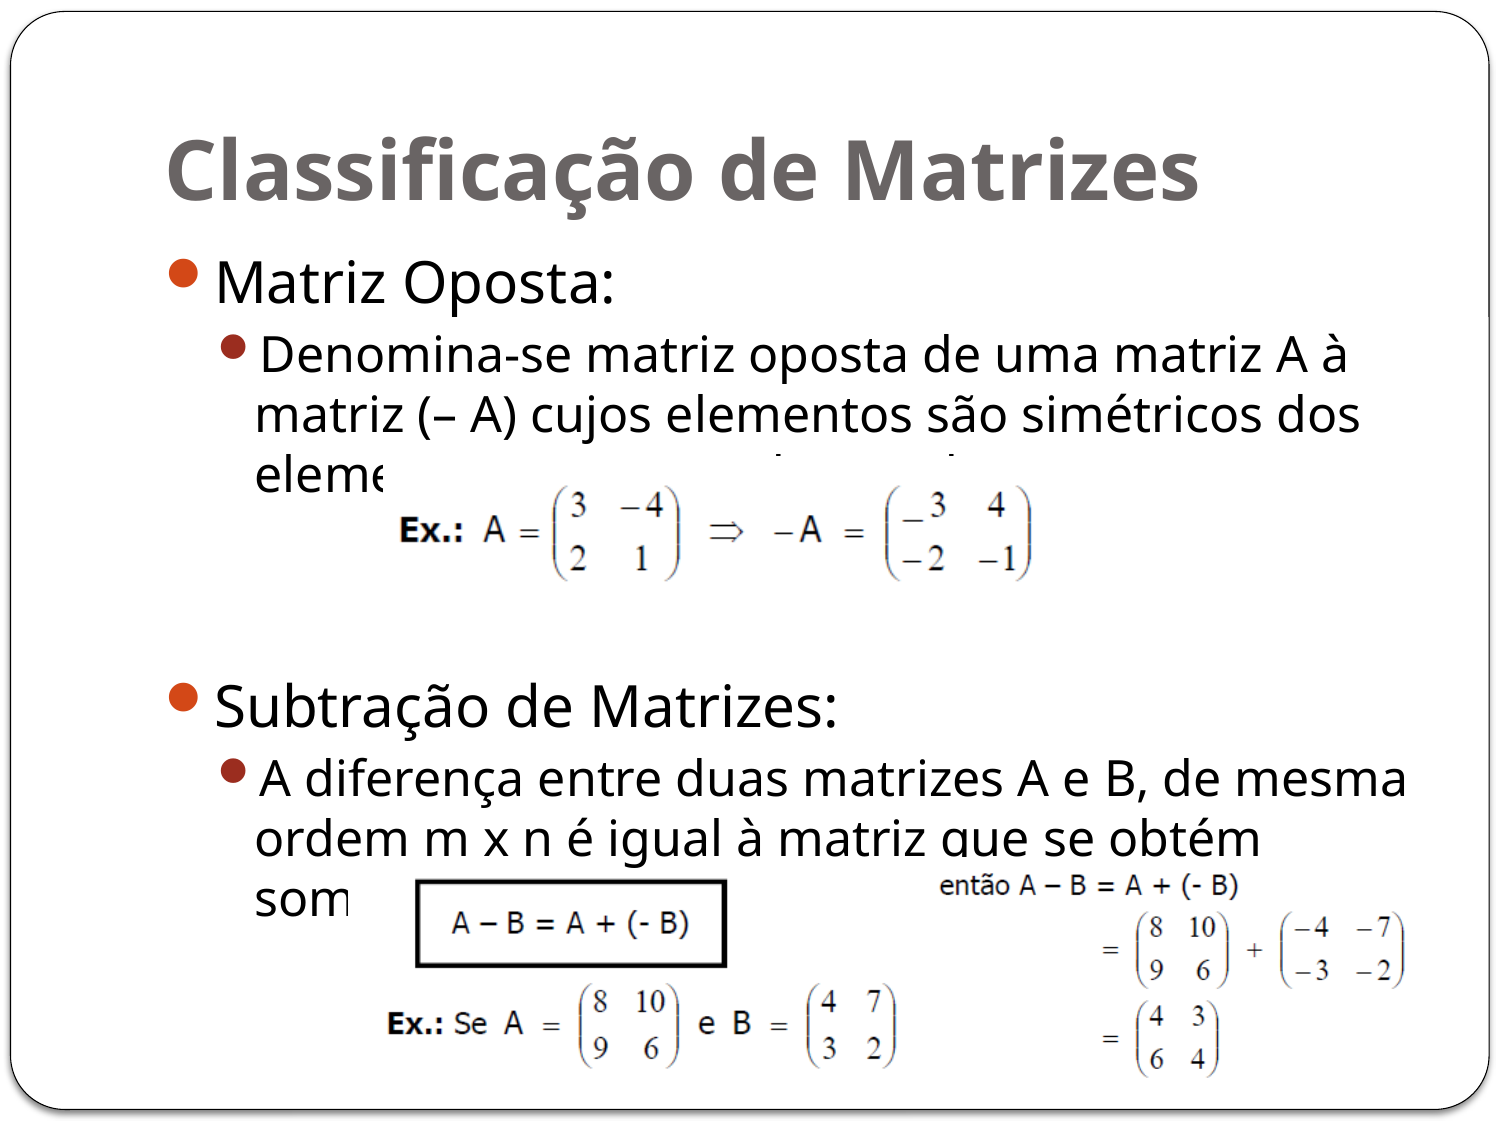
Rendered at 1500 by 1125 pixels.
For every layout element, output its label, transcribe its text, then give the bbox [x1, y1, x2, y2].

picture [348, 857, 1454, 1089]
list Matriz Oposta: Denomina-se matriz oposta de uma matriz A à matriz (– A) cujos elementos são simétricos dos elementos correspondentes de A. Subtração de Matrizes: A diferença entre duas matrizes A e B, de mesma ordem m x n é igual à matriz que se obtém somando a matriz A com a oposta de B. [150, 237, 1425, 988]
picture [383, 455, 1108, 616]
title Classificação de Matrizes [150, 45, 1425, 233]
